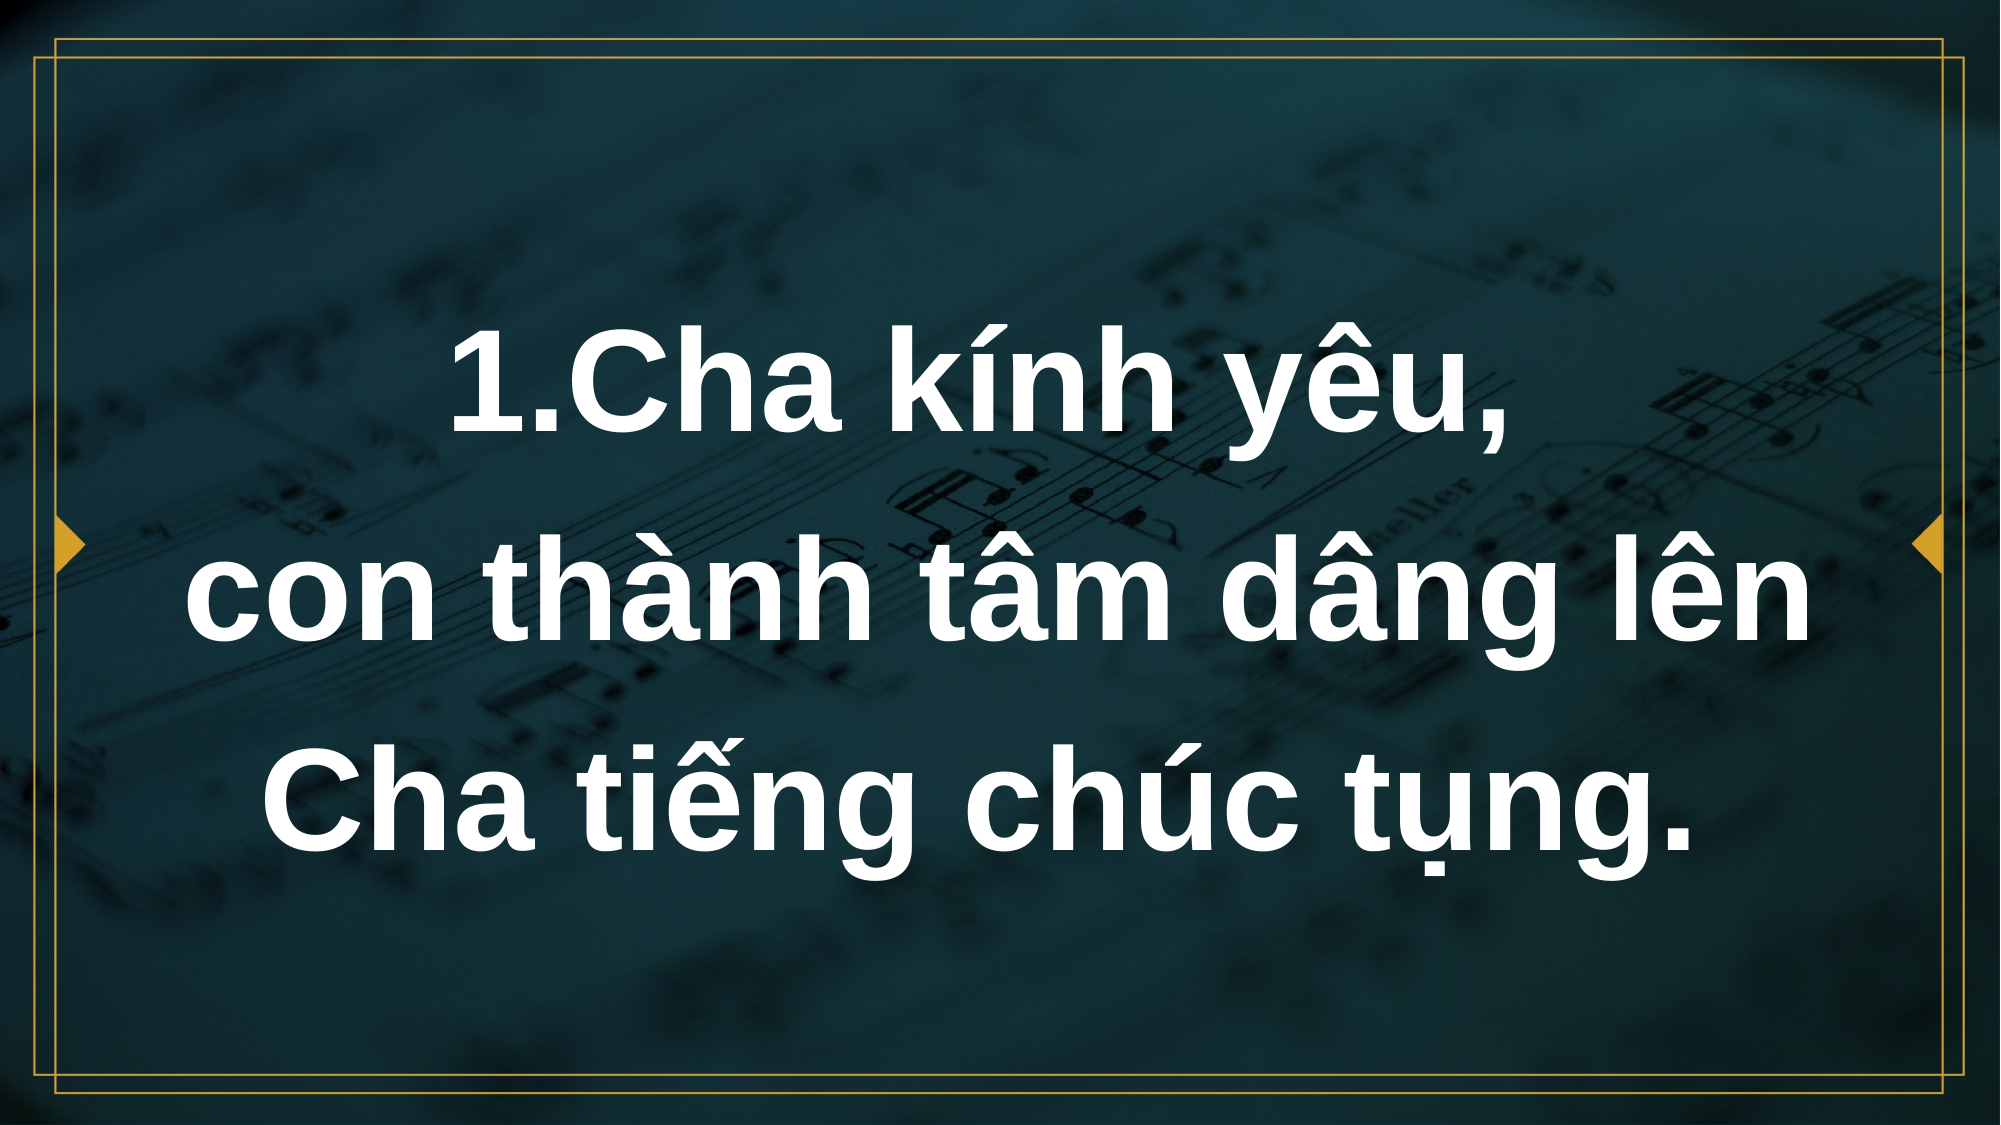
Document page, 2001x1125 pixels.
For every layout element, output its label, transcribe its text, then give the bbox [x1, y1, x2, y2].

title 1.Cha kính yêu, con thành tâm dâng lên Cha tiếng chúc tụng. [55, 53, 1945, 1077]
picture [0, 0, 2000, 1125]
